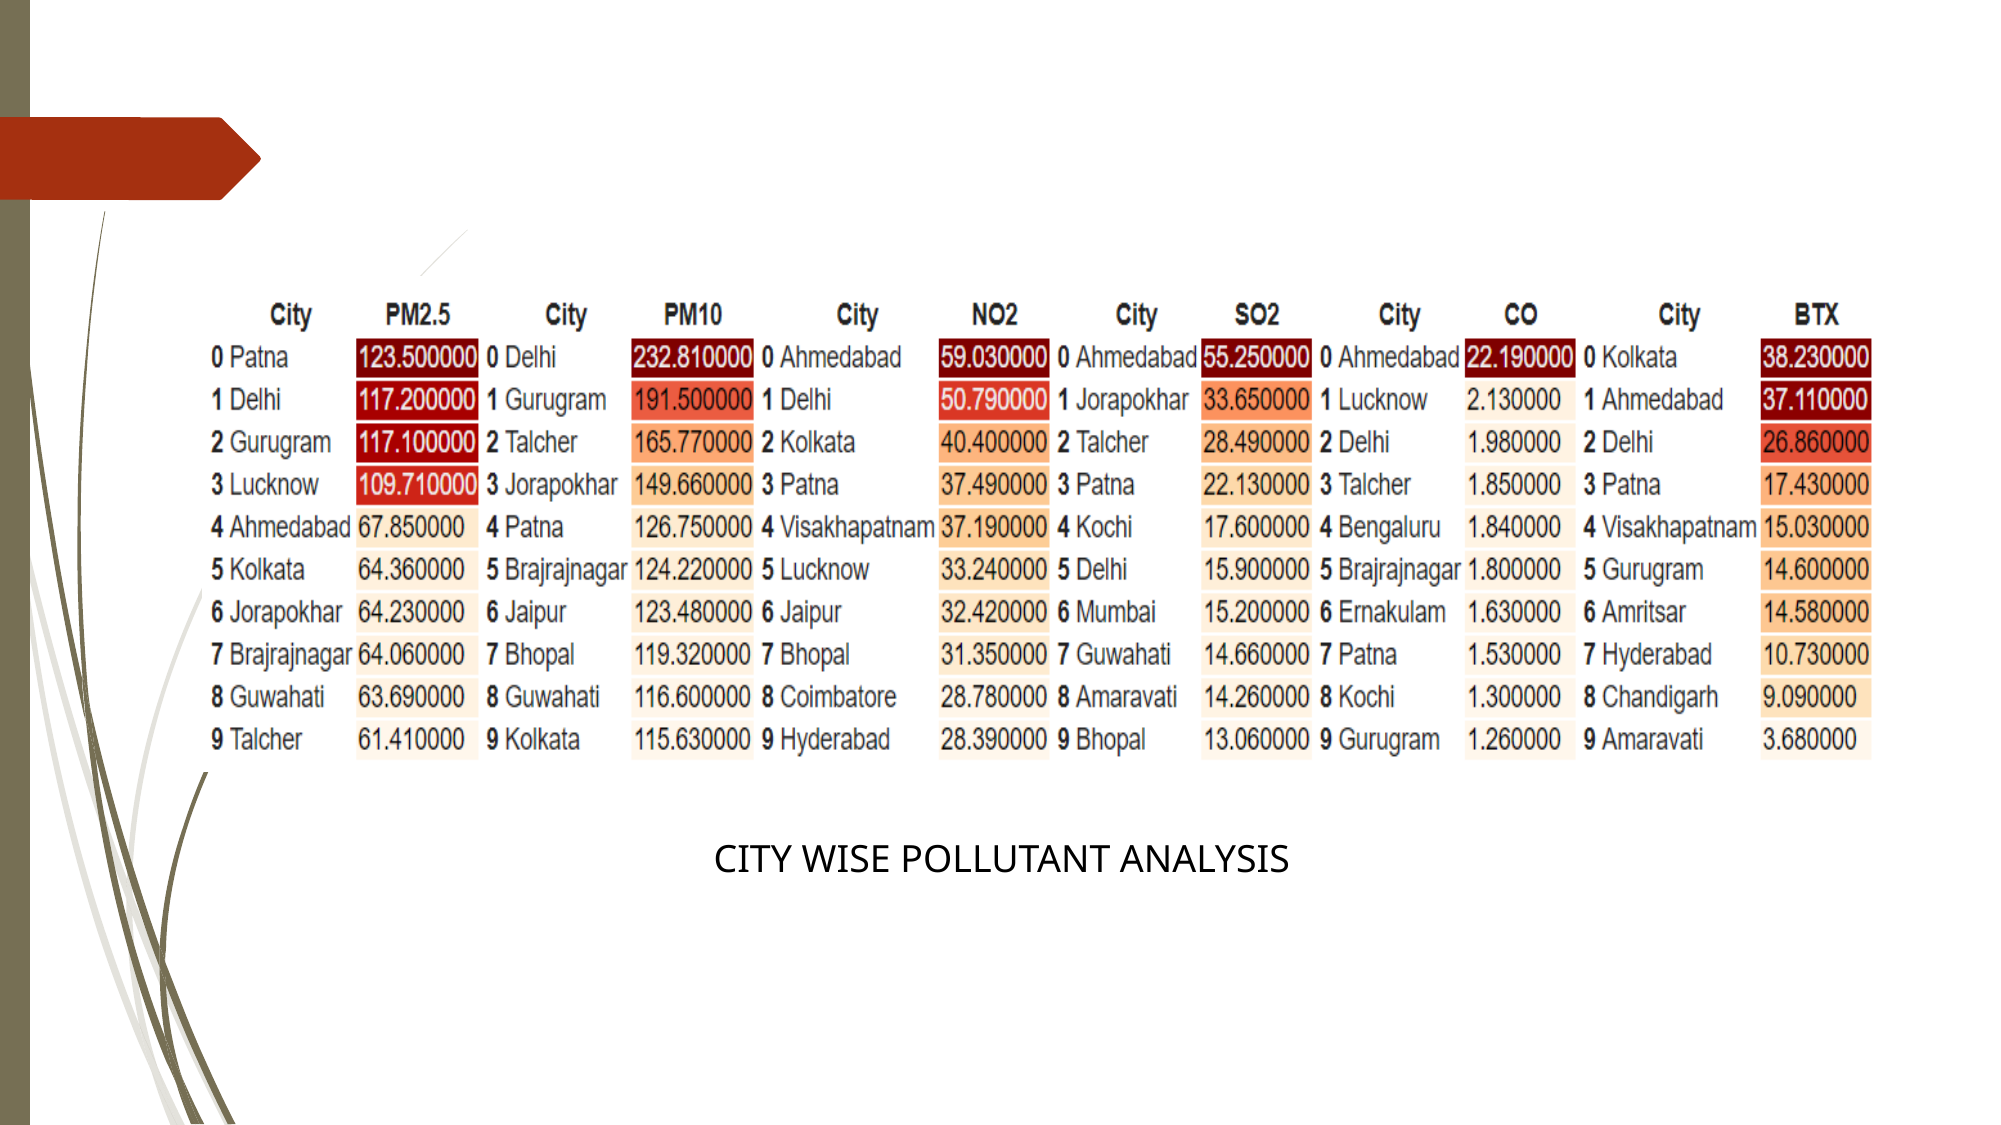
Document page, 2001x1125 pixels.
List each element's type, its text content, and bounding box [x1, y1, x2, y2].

text_box CITY WISE POLLUTANT ANALYSIS [582, 827, 1422, 887]
picture [202, 276, 1897, 772]
